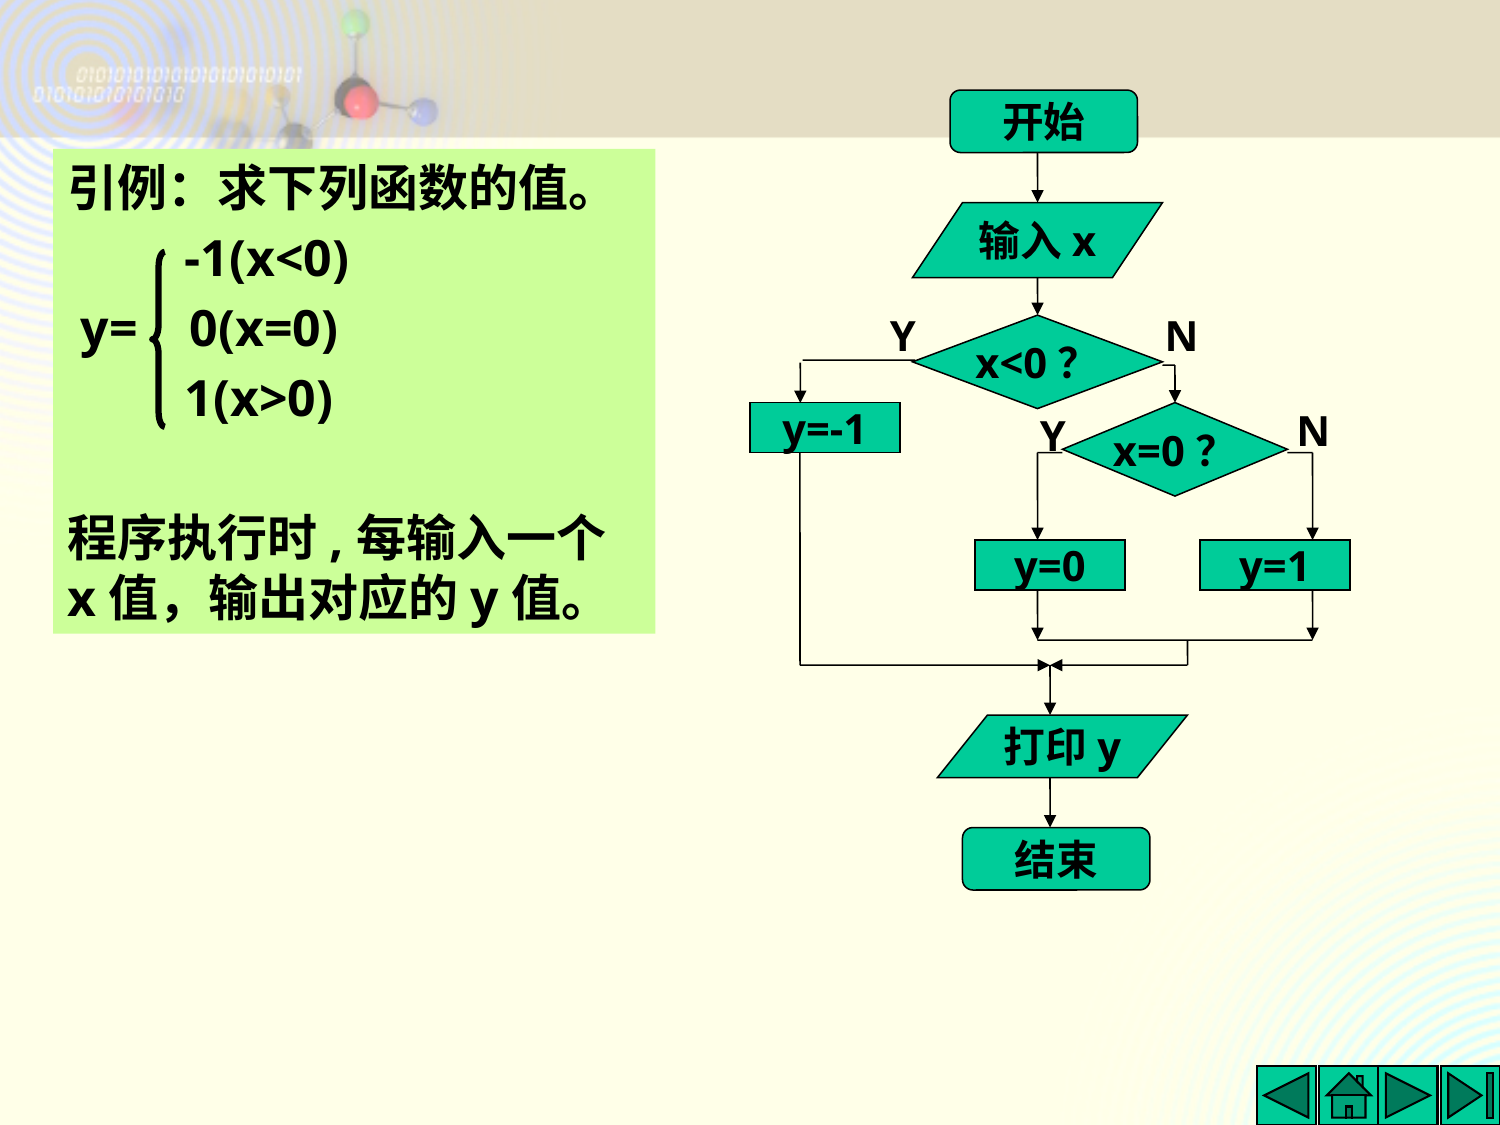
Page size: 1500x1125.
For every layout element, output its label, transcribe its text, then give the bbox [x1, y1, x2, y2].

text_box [749, 89, 1357, 891]
text_box 引例：求下列函数的值。 -1(x<0) y= 0(x=0) 1(x>0) 程序执行时,每输入一个x值，输出对应的y值。 [53, 148, 656, 634]
text_box [152, 251, 165, 427]
